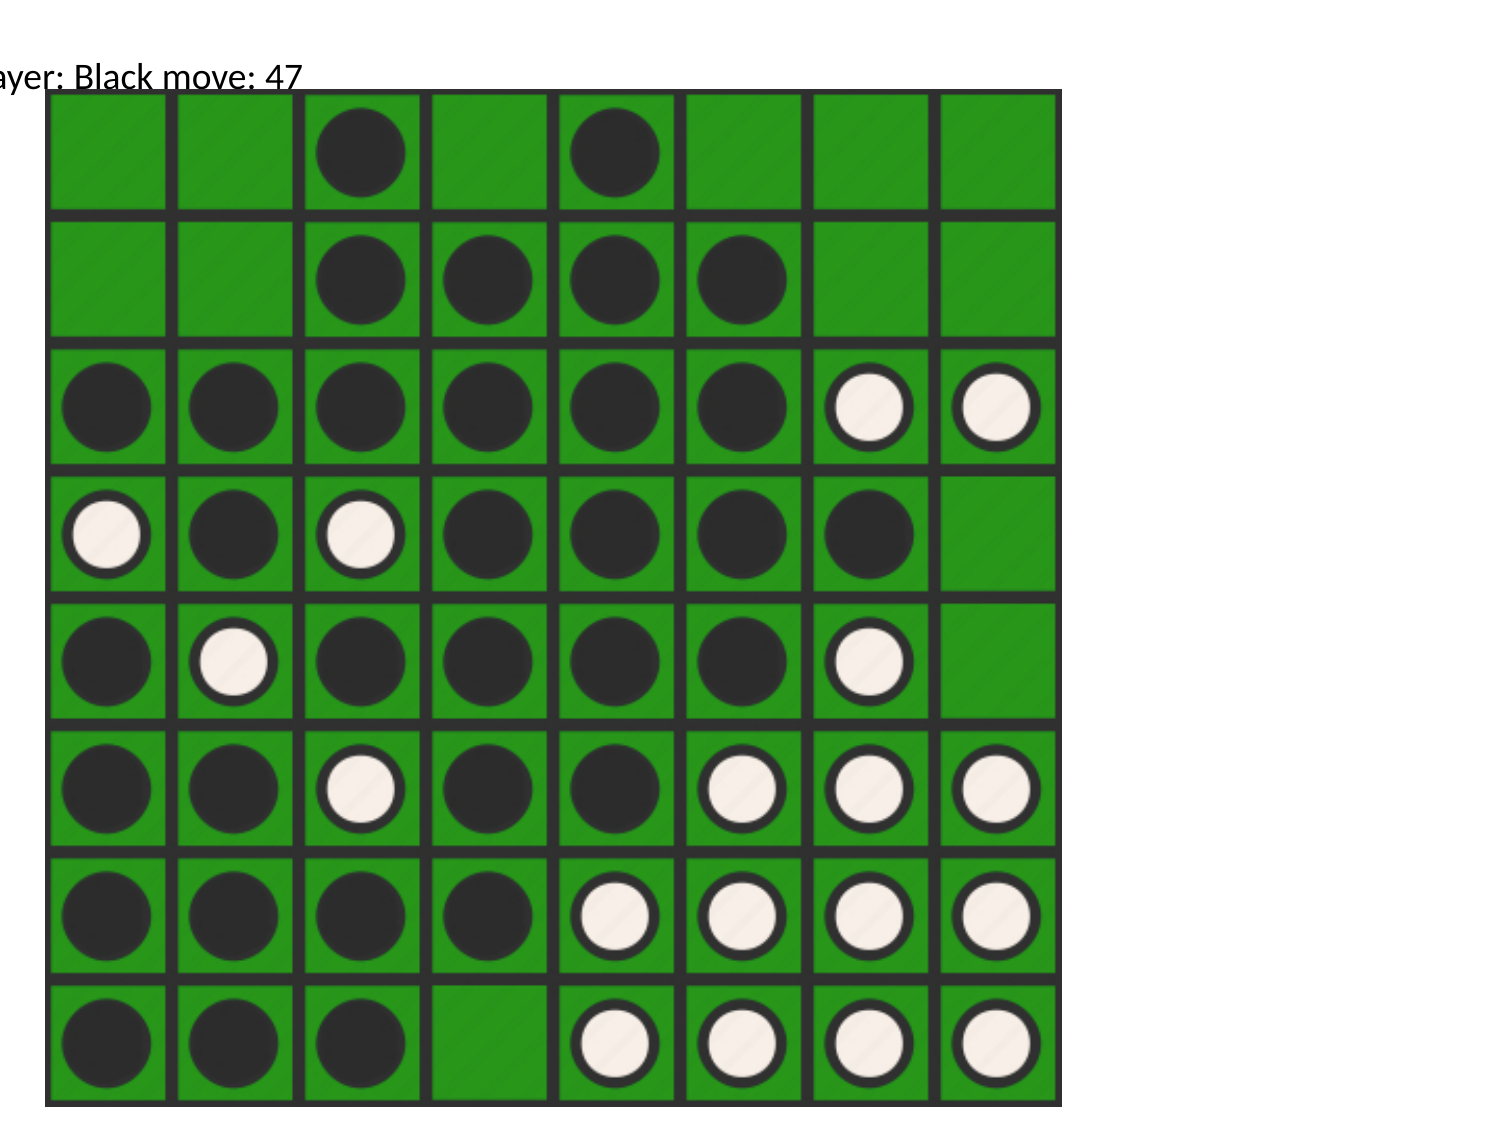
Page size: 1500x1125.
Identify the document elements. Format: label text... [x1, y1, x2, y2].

picture [44, 89, 1062, 1107]
text_box turn: 47 player: Black move: 47 [0, 44, 319, 105]
